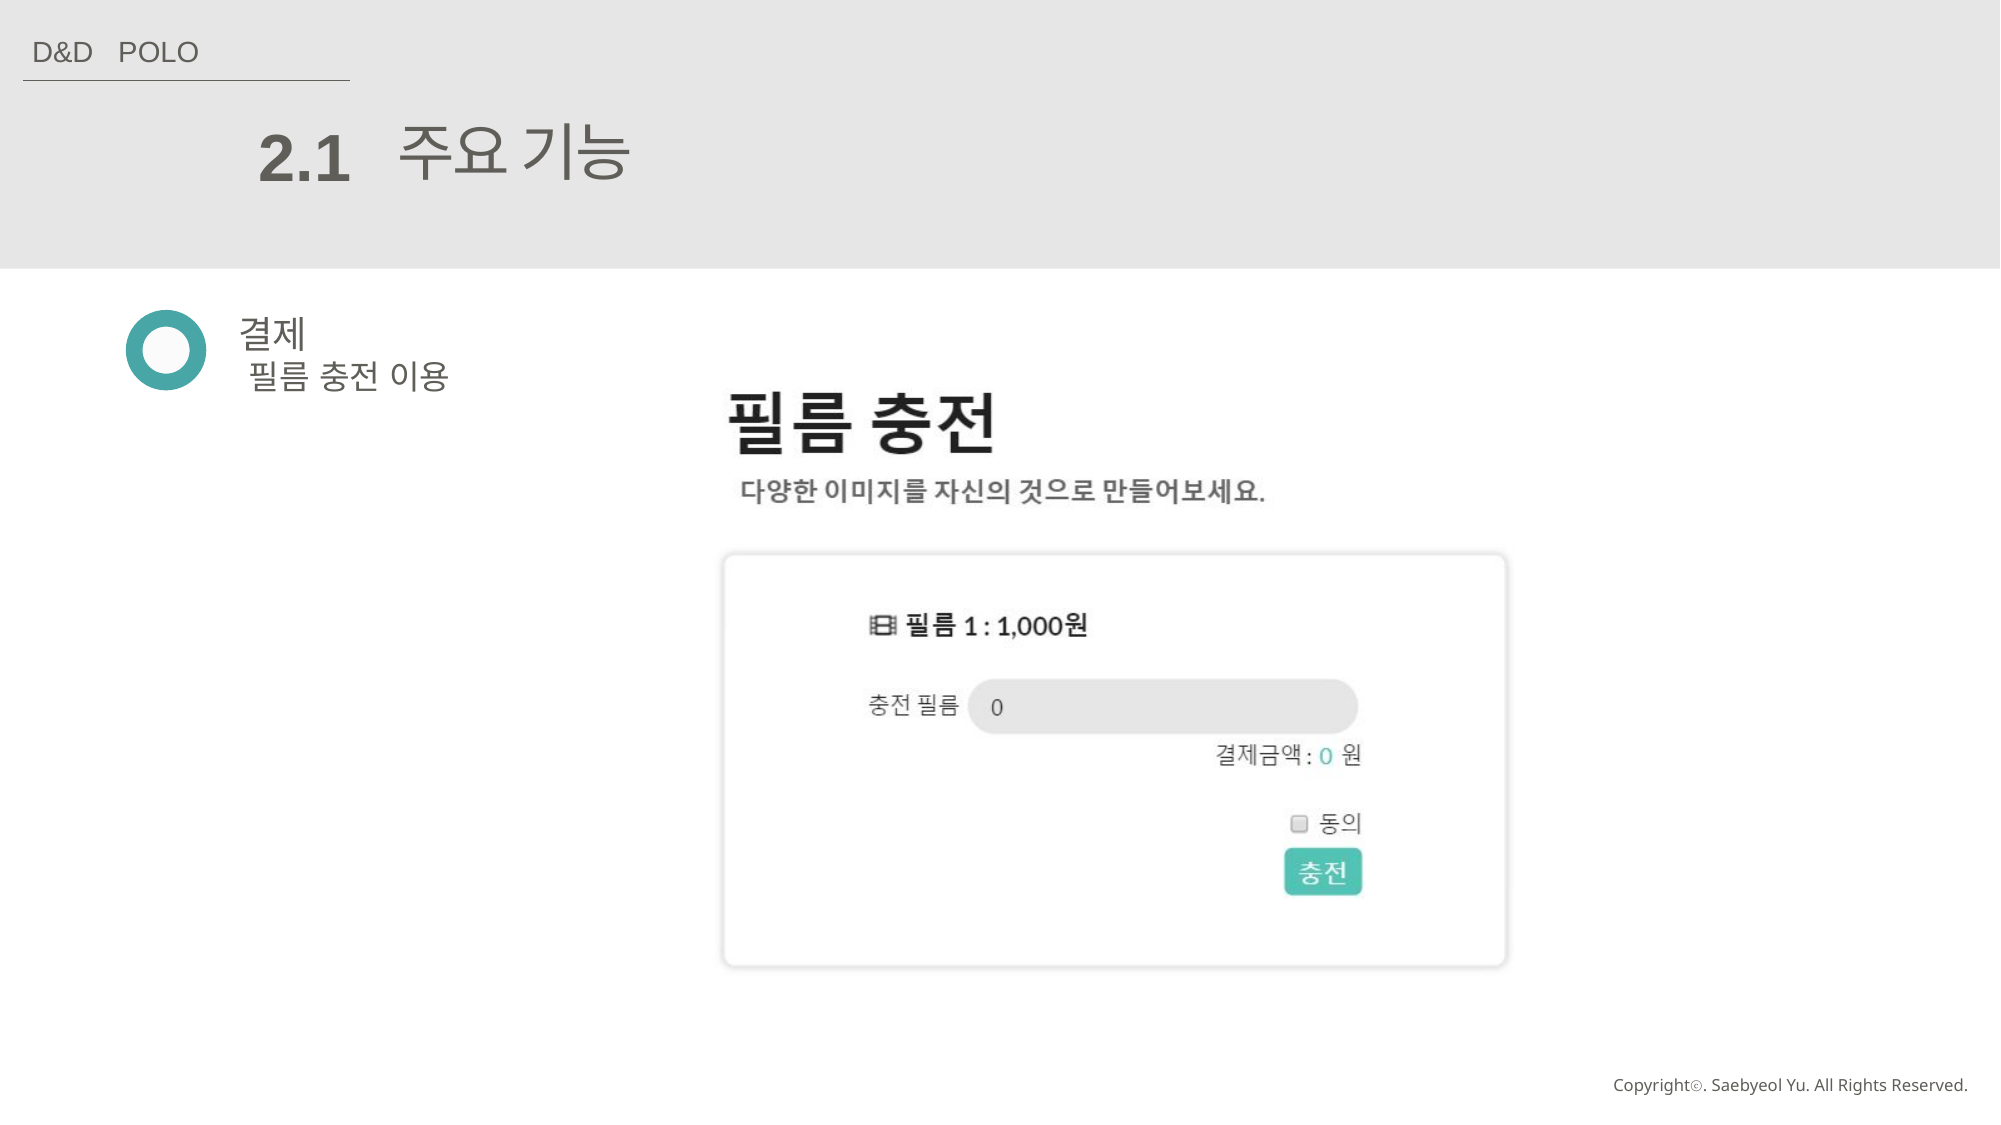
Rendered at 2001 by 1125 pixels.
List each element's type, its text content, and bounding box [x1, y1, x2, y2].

text_box 주요 기능 [382, 105, 648, 196]
text_box [0, 0, 2000, 270]
text_box D&D POLO [17, 25, 215, 76]
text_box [134, 303, 476, 405]
picture [643, 318, 1617, 1073]
text_box 2.1 [243, 106, 366, 202]
